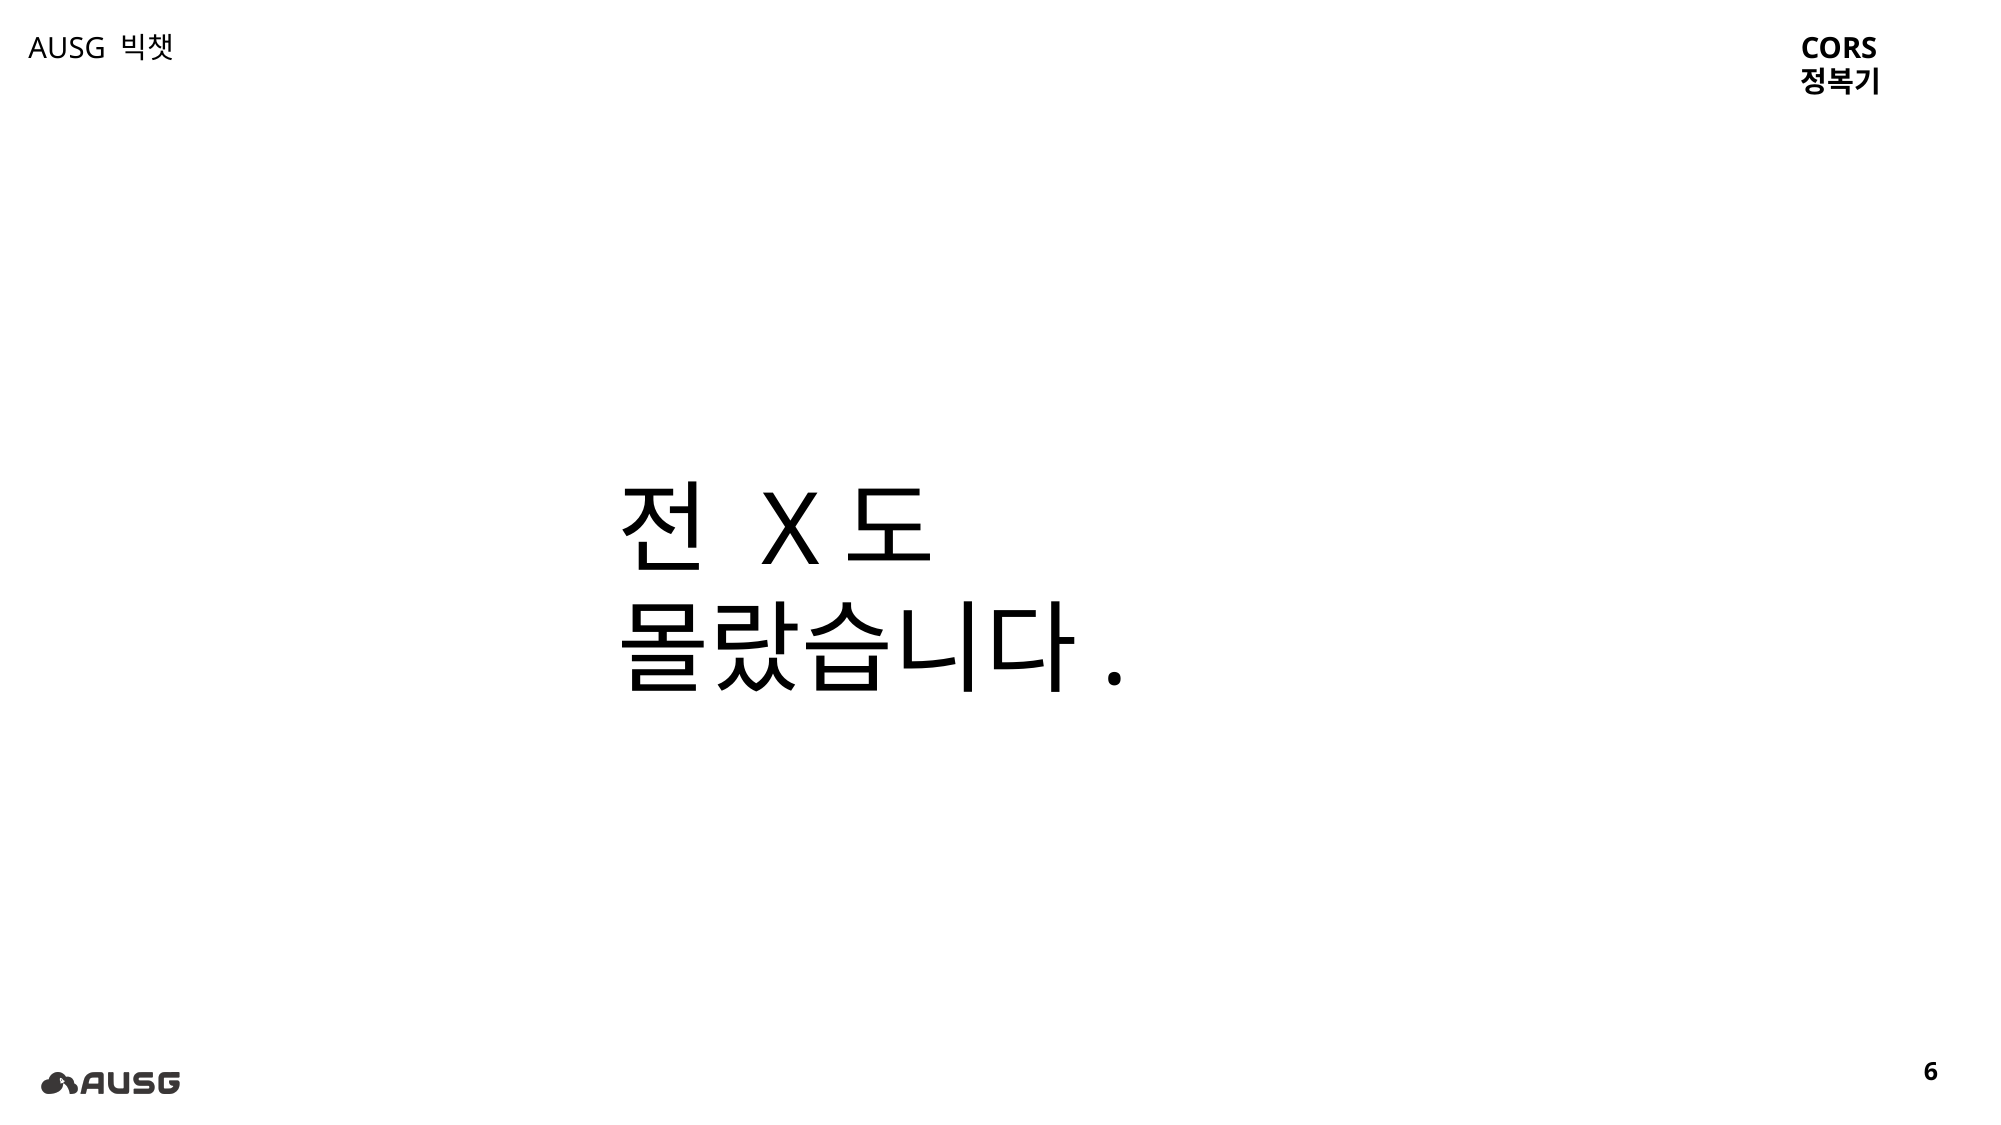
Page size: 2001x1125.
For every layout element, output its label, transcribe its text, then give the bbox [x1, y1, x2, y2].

slide_number 6 [1503, 1042, 1953, 1103]
text_box CORS 정복기 [1785, 21, 1987, 107]
text_box AUSG 빅챗 [13, 21, 203, 72]
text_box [41, 1072, 180, 1094]
text_box 전 X도 몰랐습니다. [602, 457, 1410, 713]
